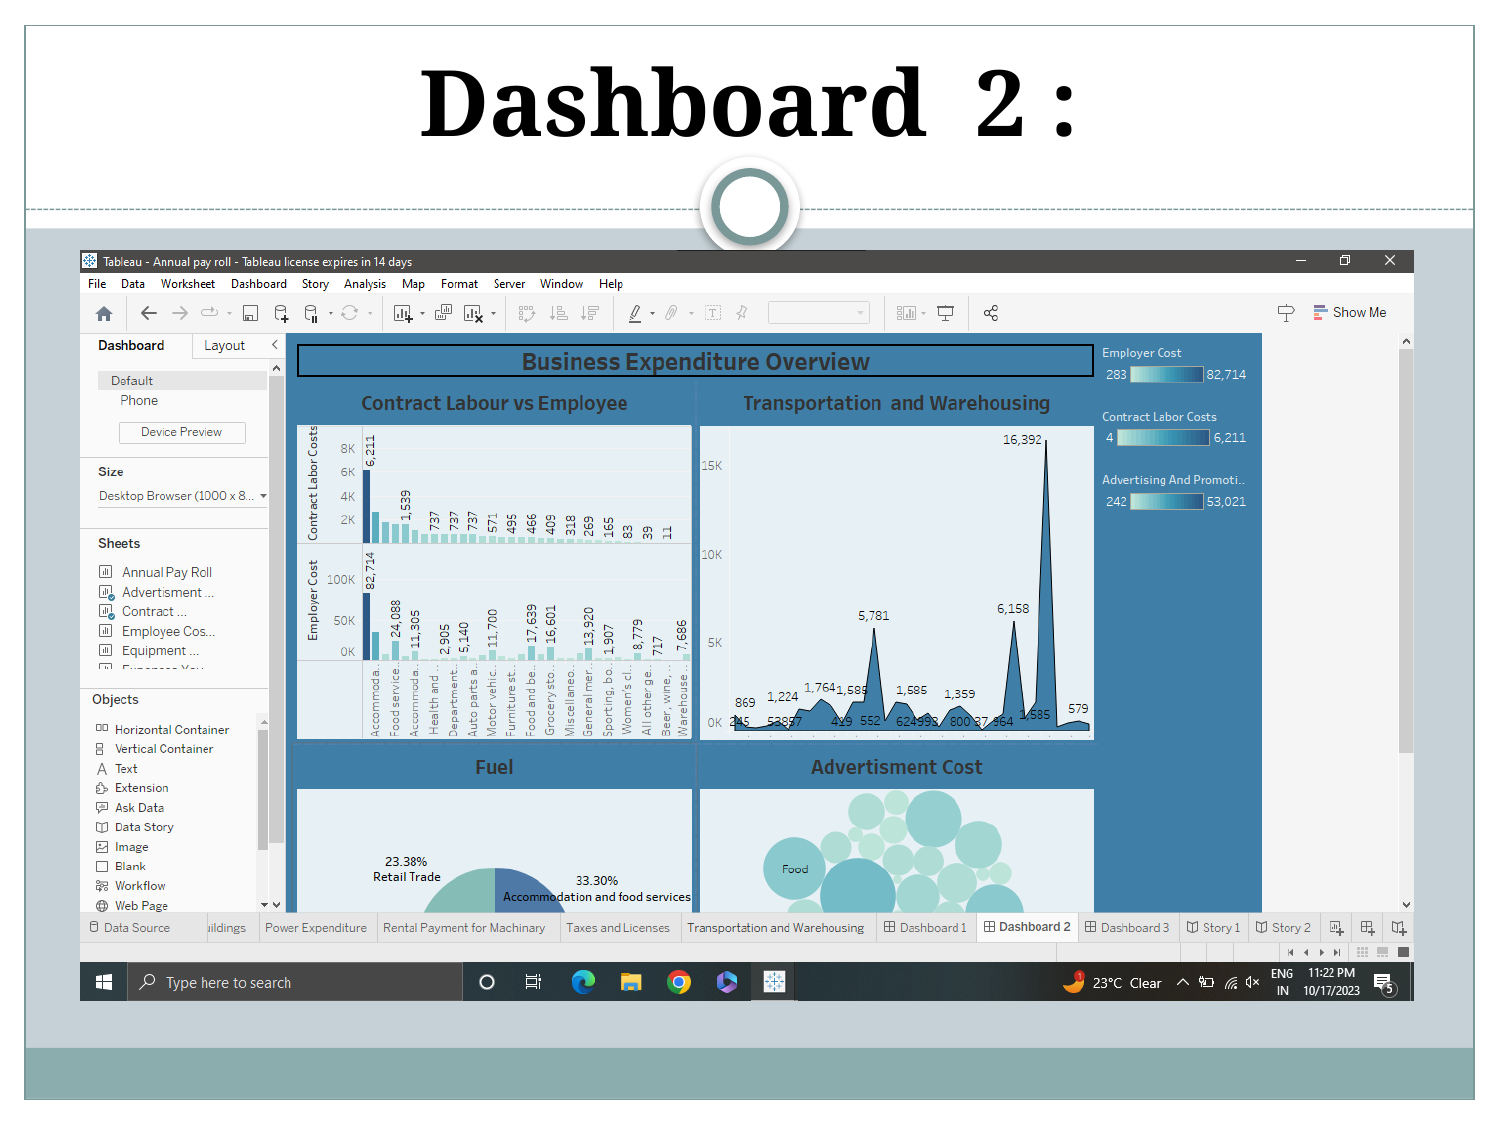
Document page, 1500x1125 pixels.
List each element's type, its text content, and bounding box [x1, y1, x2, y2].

title Dashboard 2 : [49, 37, 1450, 162]
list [79, 250, 1415, 1001]
